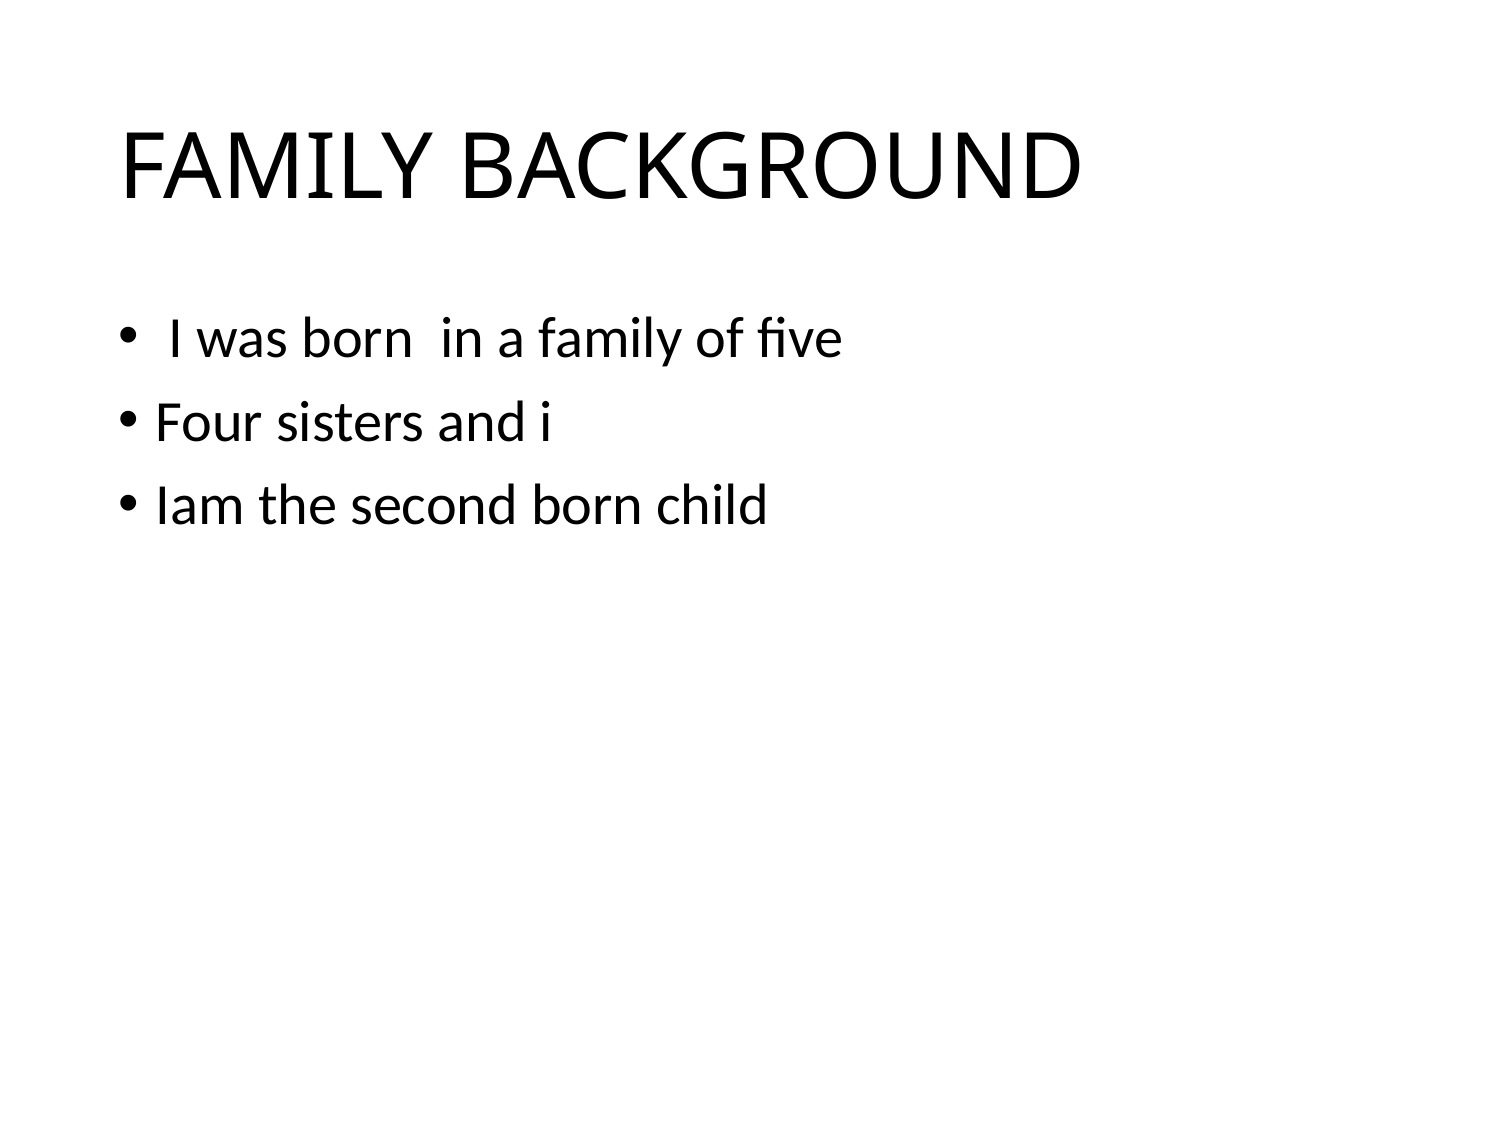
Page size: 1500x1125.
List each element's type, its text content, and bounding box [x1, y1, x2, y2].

list I was born in a family of five Four sisters and i Iam the second born child [103, 299, 1397, 1014]
title FAMILY BACKGROUND [103, 59, 1397, 278]
